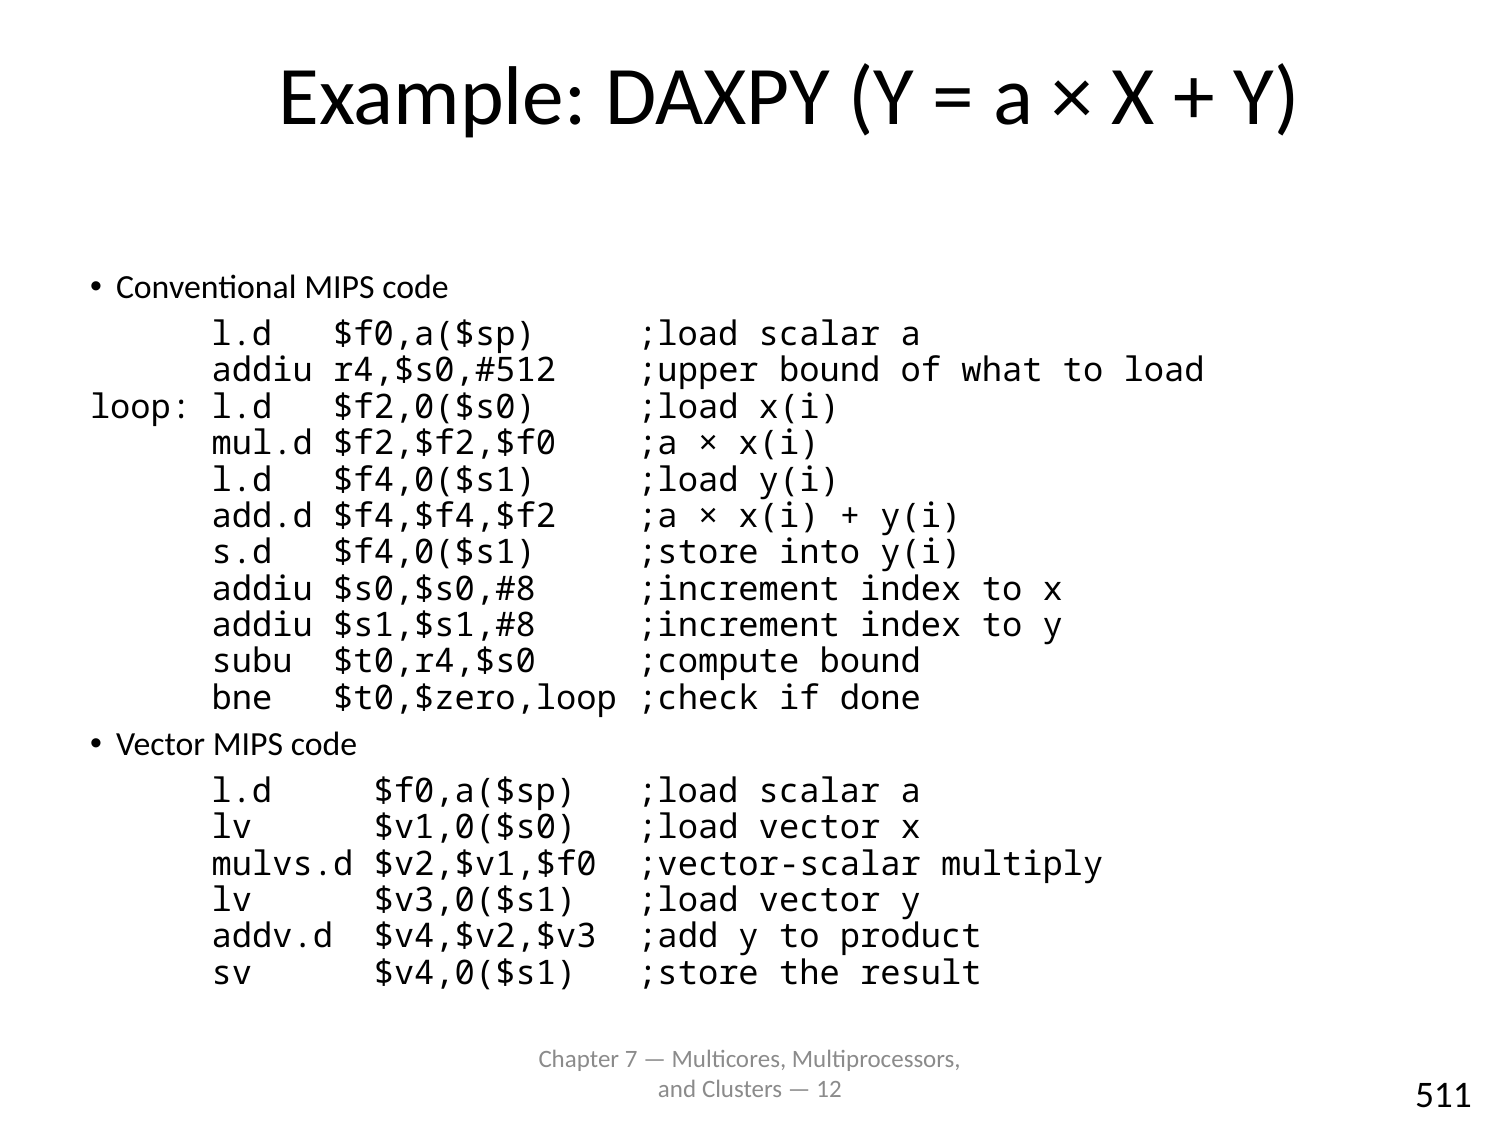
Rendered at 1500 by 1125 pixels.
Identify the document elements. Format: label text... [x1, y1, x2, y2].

footer Chapter 7 — Multicores, Multiprocessors, and Clusters — 12 [512, 1042, 988, 1103]
title Example: DAXPY (Y = a × X + Y) [112, 33, 1468, 149]
text_box 511 [1400, 1062, 1487, 1123]
list Conventional MIPS code l.d $f0,a($sp) ;load scalar a addiu r4,$s0,#512 ;upper bound of what to load loop: l.d $f2,0($s0) ;load x(i) mul.d $f2,$f2,$f0 ;a × x(i) l.d $f4,0($s1) ;load y(i) add.d $f4,$f4,$f2 ;a × x(i) + y(i) s.d $f4,0($s1) ;store into y(i) addiu $s0,$s0,#8 ;increment index to x addiu $s1,$s1,#8 ;increment index to y subu $t0,r4,$s0 ;compute bound bne $t0,$zero,loop ;check if done Vector MIPS code l.d $f0,a($sp) ;load scalar a lv $v1,0($s0) ;load vector x mulvs.d $v2,$v1,$f0 ;vector-scalar multiply lv $v3,0($s1) ;load vector y addv.d $v4,$v2,$v3 ;add y to product sv $v4,0($s1) ;store the result [75, 262, 1425, 1005]
